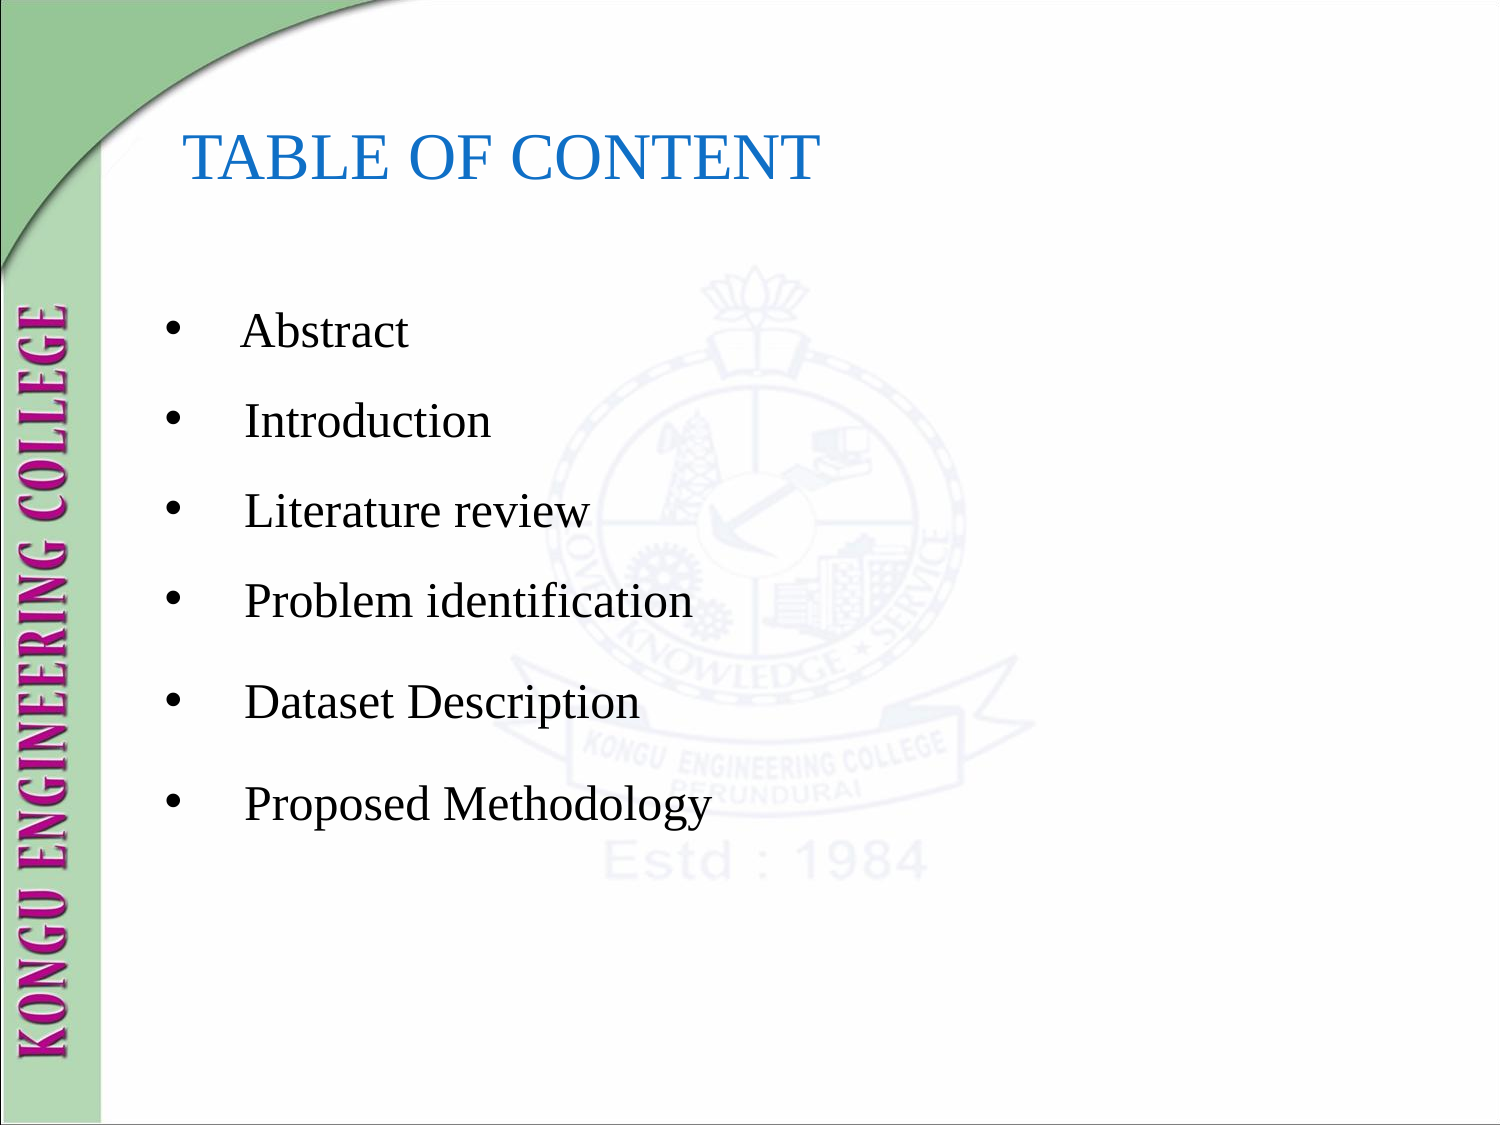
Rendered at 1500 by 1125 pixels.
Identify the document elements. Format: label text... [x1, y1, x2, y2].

title TABLE OF CONTENT [182, 80, 1445, 194]
picture [0, 0, 1500, 1125]
list Abstract Introduction Literature review Problem identification Dataset Description Proposed Methodology [149, 259, 1478, 1017]
